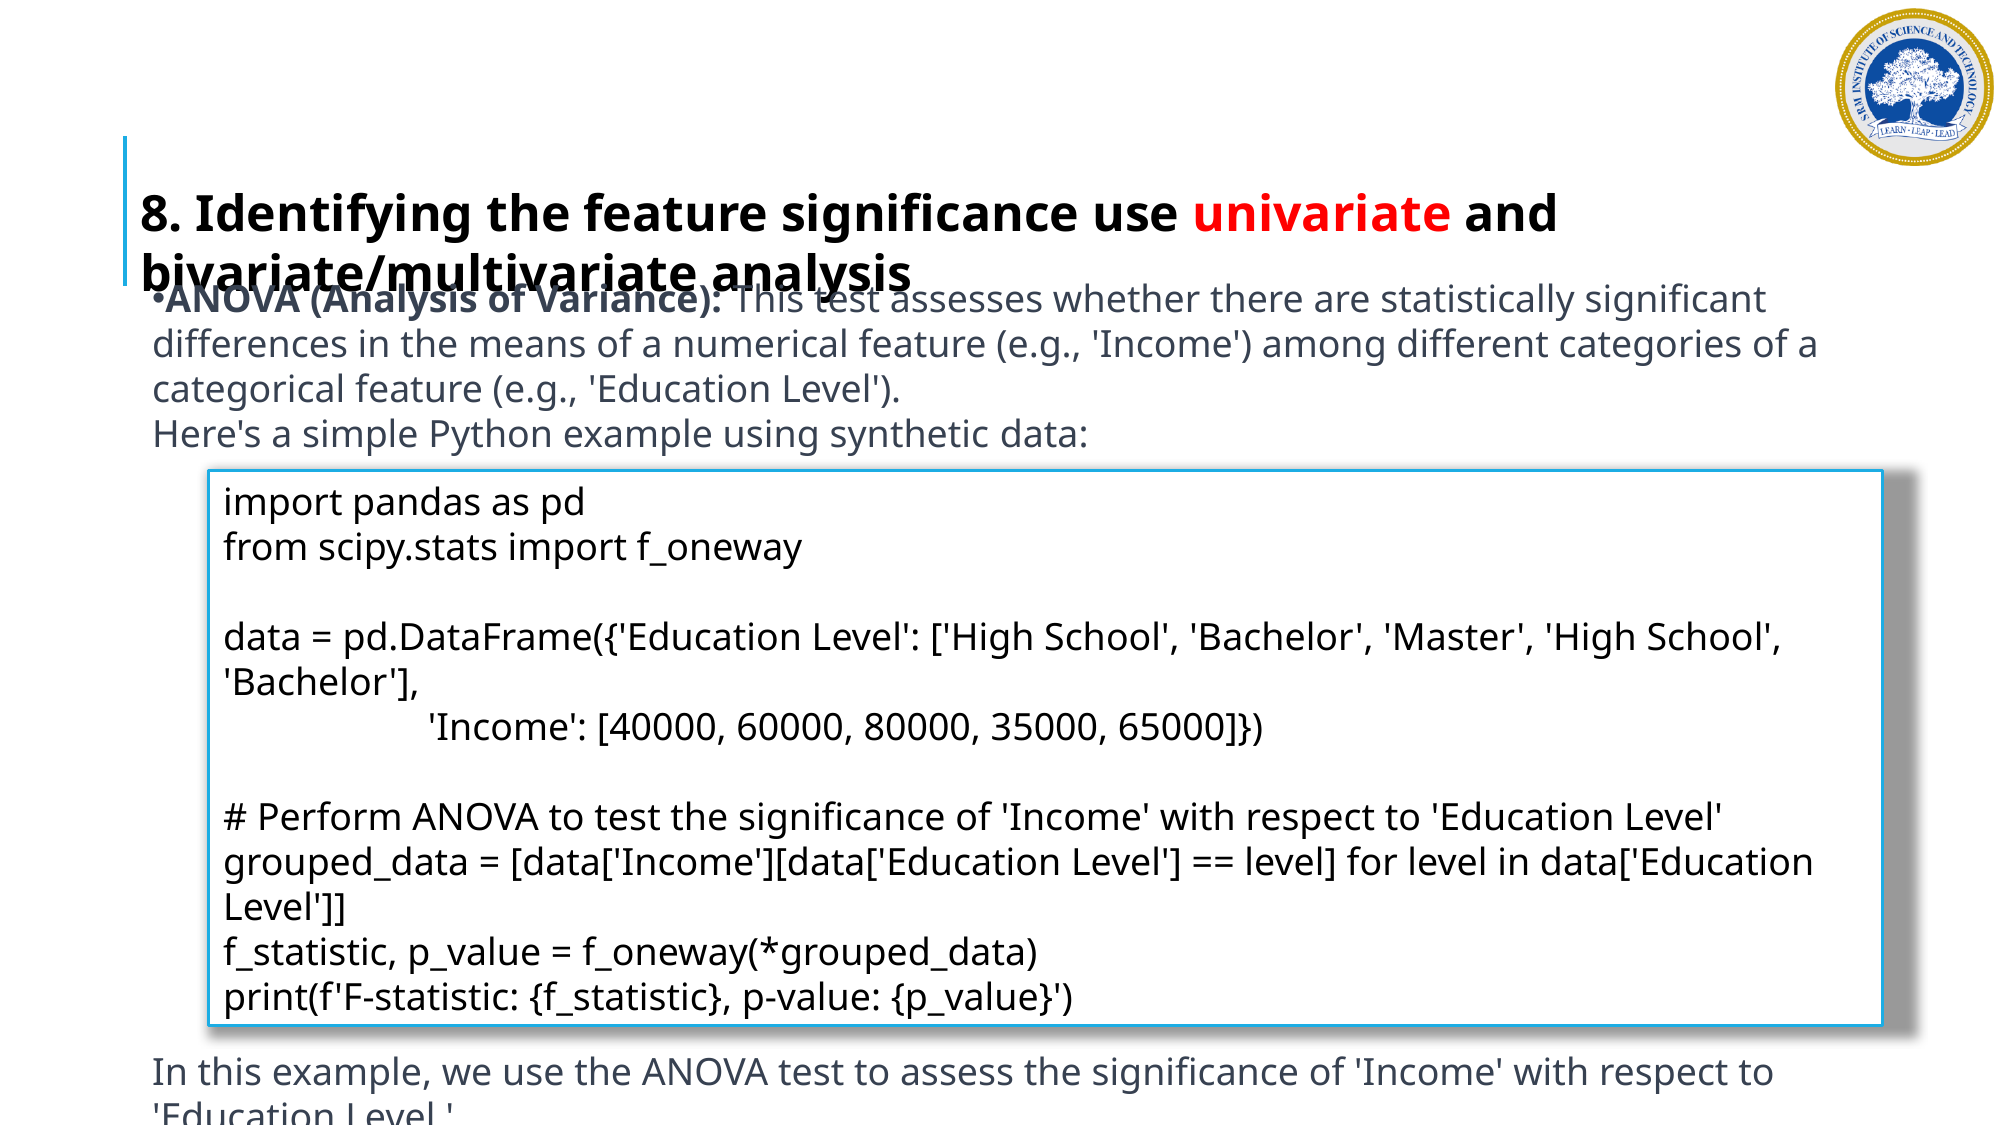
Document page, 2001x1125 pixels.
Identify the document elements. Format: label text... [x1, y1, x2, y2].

text_box In this example, we use the ANOVA test to assess the significance of 'Income' with respect to 'Education Level.' [137, 1040, 1954, 1125]
text_box 8. Identifying the feature significance use univariate and bivariate/multivariate analysis [125, 174, 1991, 310]
picture [1835, 8, 1994, 166]
text_box ANOVA (Analysis of Variance): This test assesses whether there are statistically significant differences in the means of a numerical feature (e.g., 'Income') among different categories of a categorical feature (e.g., 'Education Level'). Here's a simple Python example using synthetic data: [137, 267, 1954, 463]
text_box import pandas as pd from scipy.stats import f_oneway data = pd.DataFrame({'Education Level': ['High School', 'Bachelor', 'Master', 'High School', 'Bachelor'], 'Income': [40000, 60000, 80000, 35000, 65000]}) # Perform ANOVA to test the significance of 'Income' with respect to 'Education Level' grouped_data = [data['Income'][data['Education Level'] == level] for level in data['Education Level']] f_statistic, p_value = f_oneway(*grouped_data) print(f'F-statistic: {f_statistic}, p-value: {p_value}') [207, 469, 1884, 1027]
